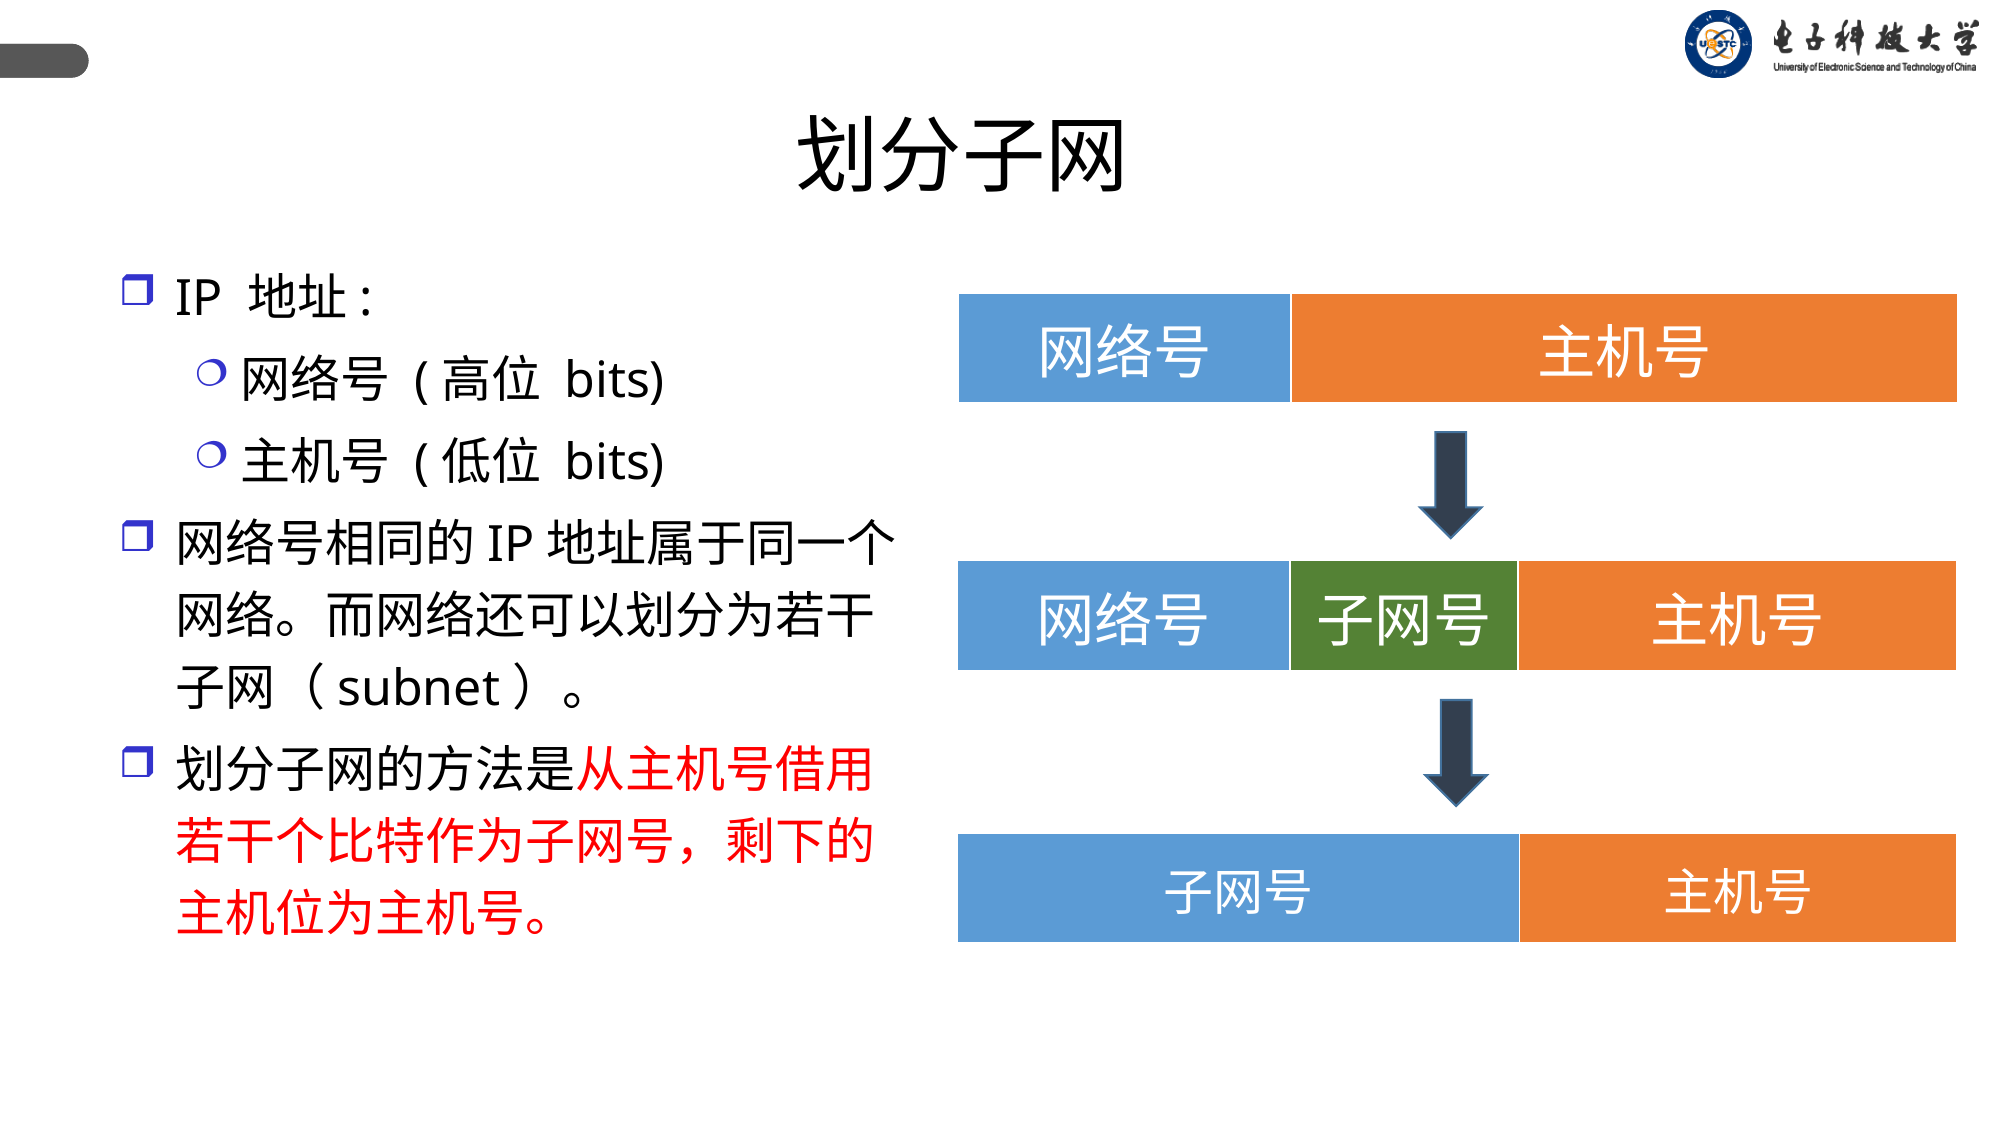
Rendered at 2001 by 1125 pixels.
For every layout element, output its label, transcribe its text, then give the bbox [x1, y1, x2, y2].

table_header 网络号 [959, 294, 1290, 402]
text_box IP 地址: 网络号 (高位 bits) 主机号 (低位 bits) 网络号相同的IP地址属于同一个网络。而网络还可以划分为若干子网（subnet）。 划分子网的方法是从主机号借用若干个比特作为子网号，剩下的主机位为主机号。 [104, 246, 913, 1011]
text_box 划分子网 [328, 106, 1597, 294]
table_header 主机号 [1292, 294, 1957, 402]
table_header 子网号 [1291, 561, 1517, 670]
table_header 主机号 [1519, 561, 1956, 670]
text_box [1422, 698, 1490, 808]
table_header 主机号 [1520, 834, 1956, 942]
table_header 网络号 [958, 561, 1289, 670]
picture [1685, 10, 1979, 78]
text_box [1417, 431, 1484, 540]
table_header 子网号 [958, 834, 1519, 942]
